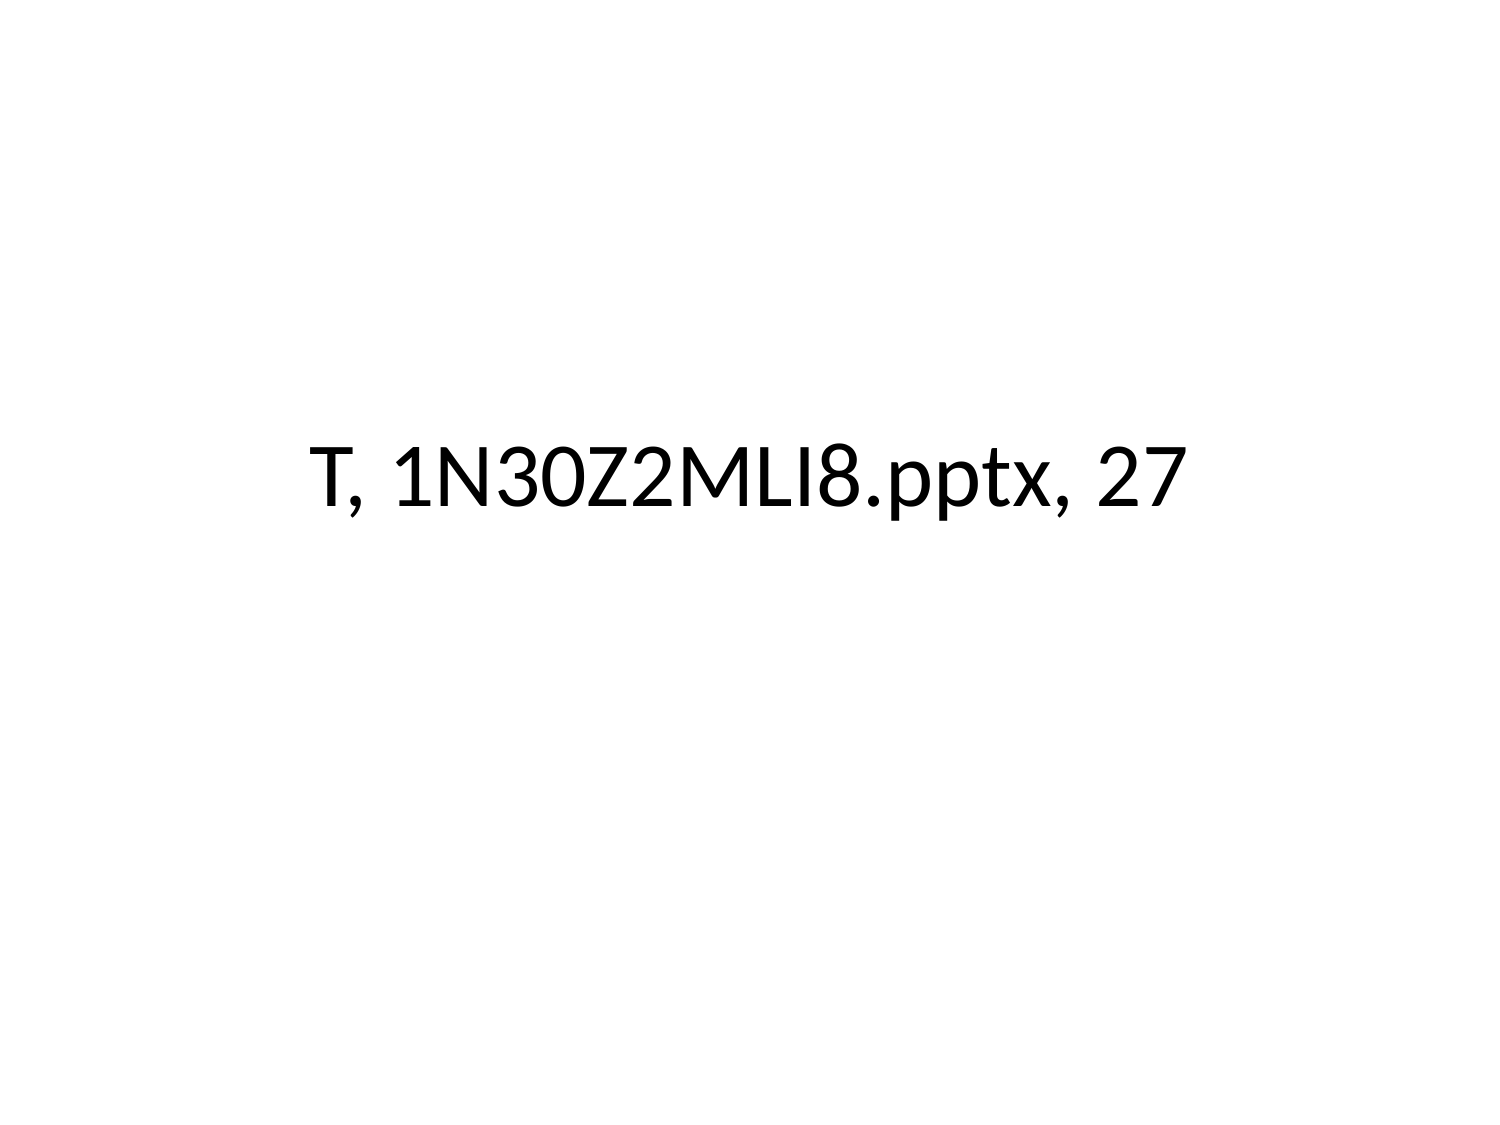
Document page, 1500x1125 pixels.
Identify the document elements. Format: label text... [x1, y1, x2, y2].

title T, 1N30Z2MLI8.pptx, 27 [112, 349, 1388, 591]
